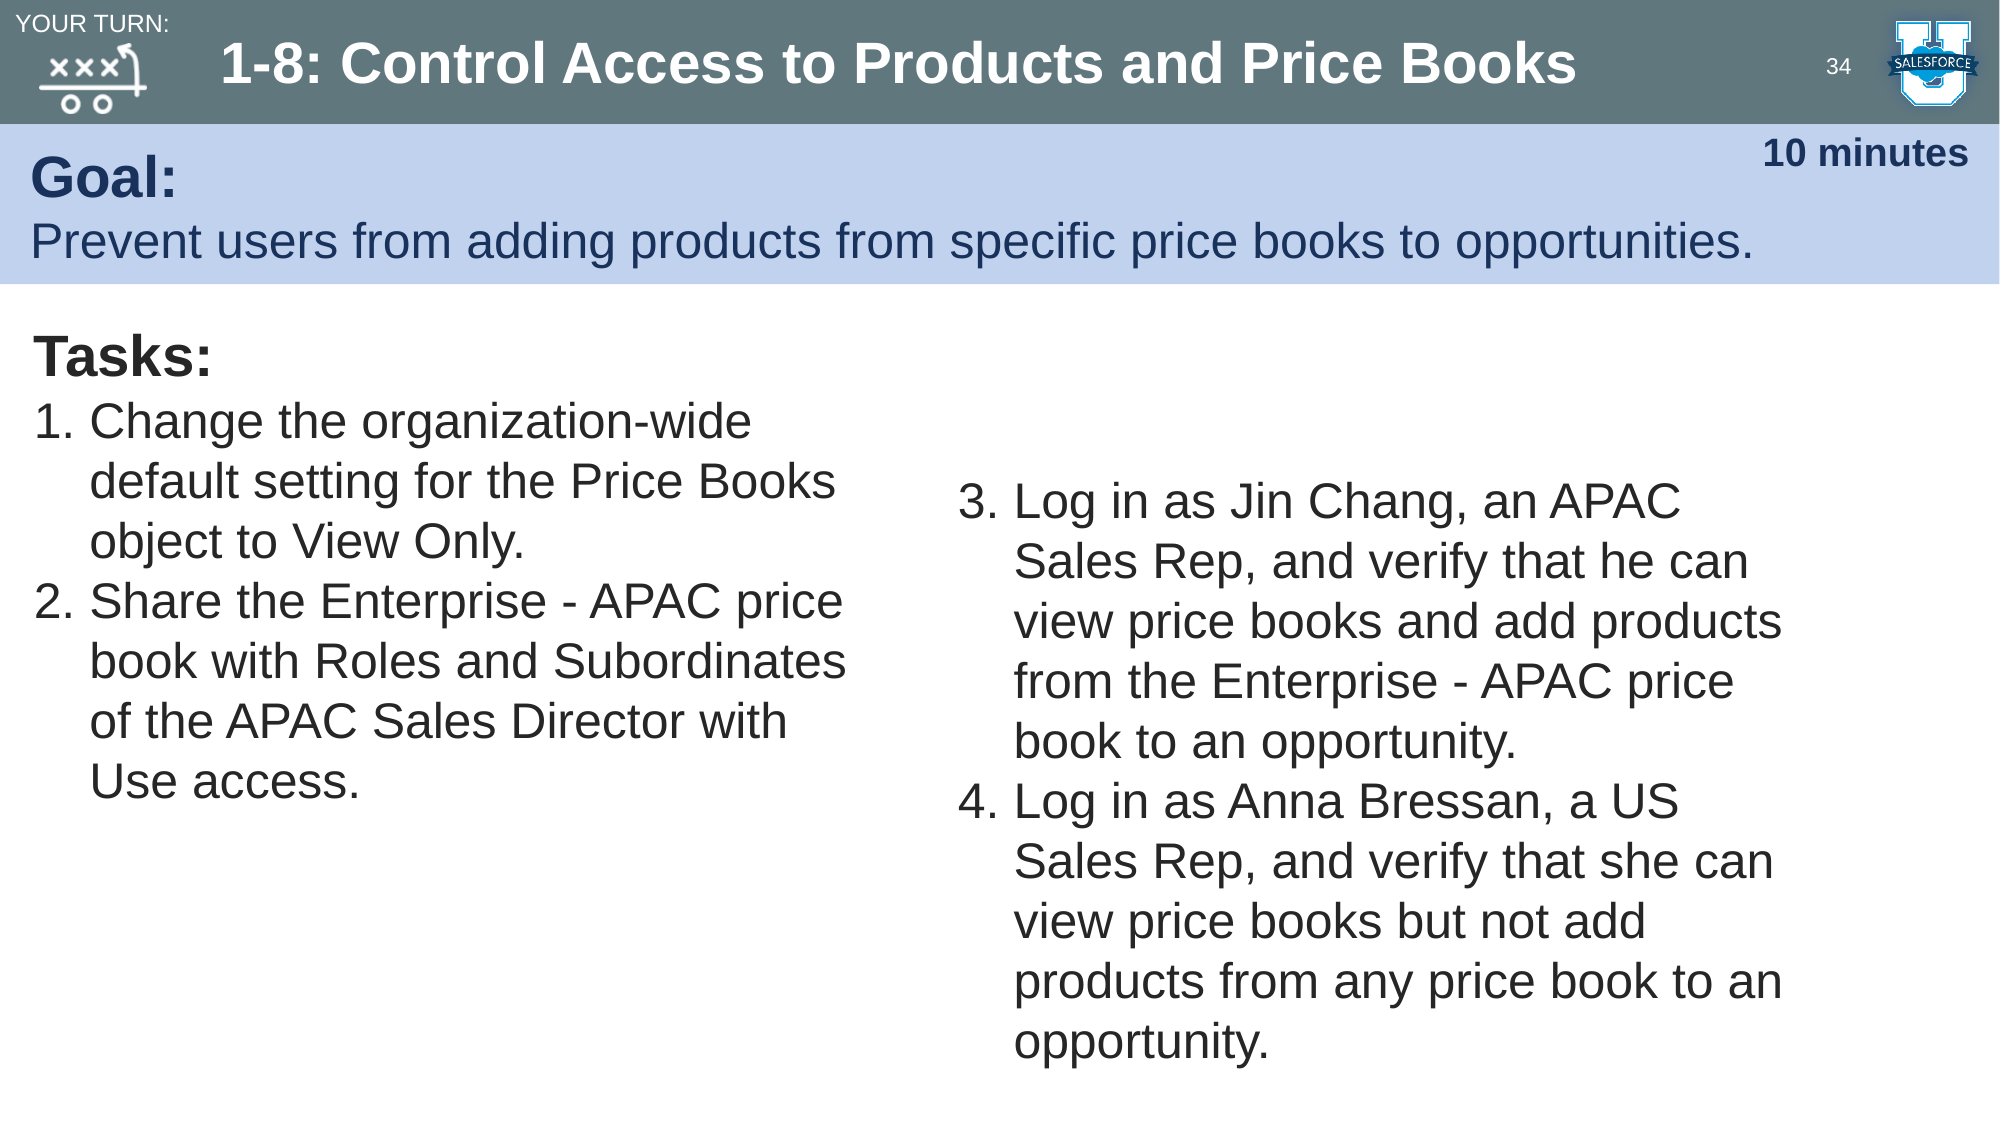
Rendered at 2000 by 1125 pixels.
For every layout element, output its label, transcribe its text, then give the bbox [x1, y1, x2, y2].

slide_number 34 [1787, 49, 1867, 82]
picture [39, 52, 147, 114]
list Goal: Prevent users from adding products from specific price books to opportunities. [0, 124, 2000, 285]
list Your turn: [0, 0, 198, 52]
list 10 minutes [1015, 124, 2000, 178]
picture [1886, 20, 1979, 106]
title 1-8: Control Access to Products and Price Books [205, 0, 1782, 125]
list Tasks: Change the organization-wide default setting for the Price Books object to View Only. Share the Enterprise - APAC price book with Roles and Subordinates of the APAC Sales Director with Use access. Log in as Jin Chang, an APAC Sales Rep, and verify that he can view price books and add products from the Enterprise - APAC price book to an opportunity. Log in as Anna Bressan, a US Sales Rep, and verify that she can view price books but not add products from any price book to an opportunity. [18, 310, 1823, 1016]
